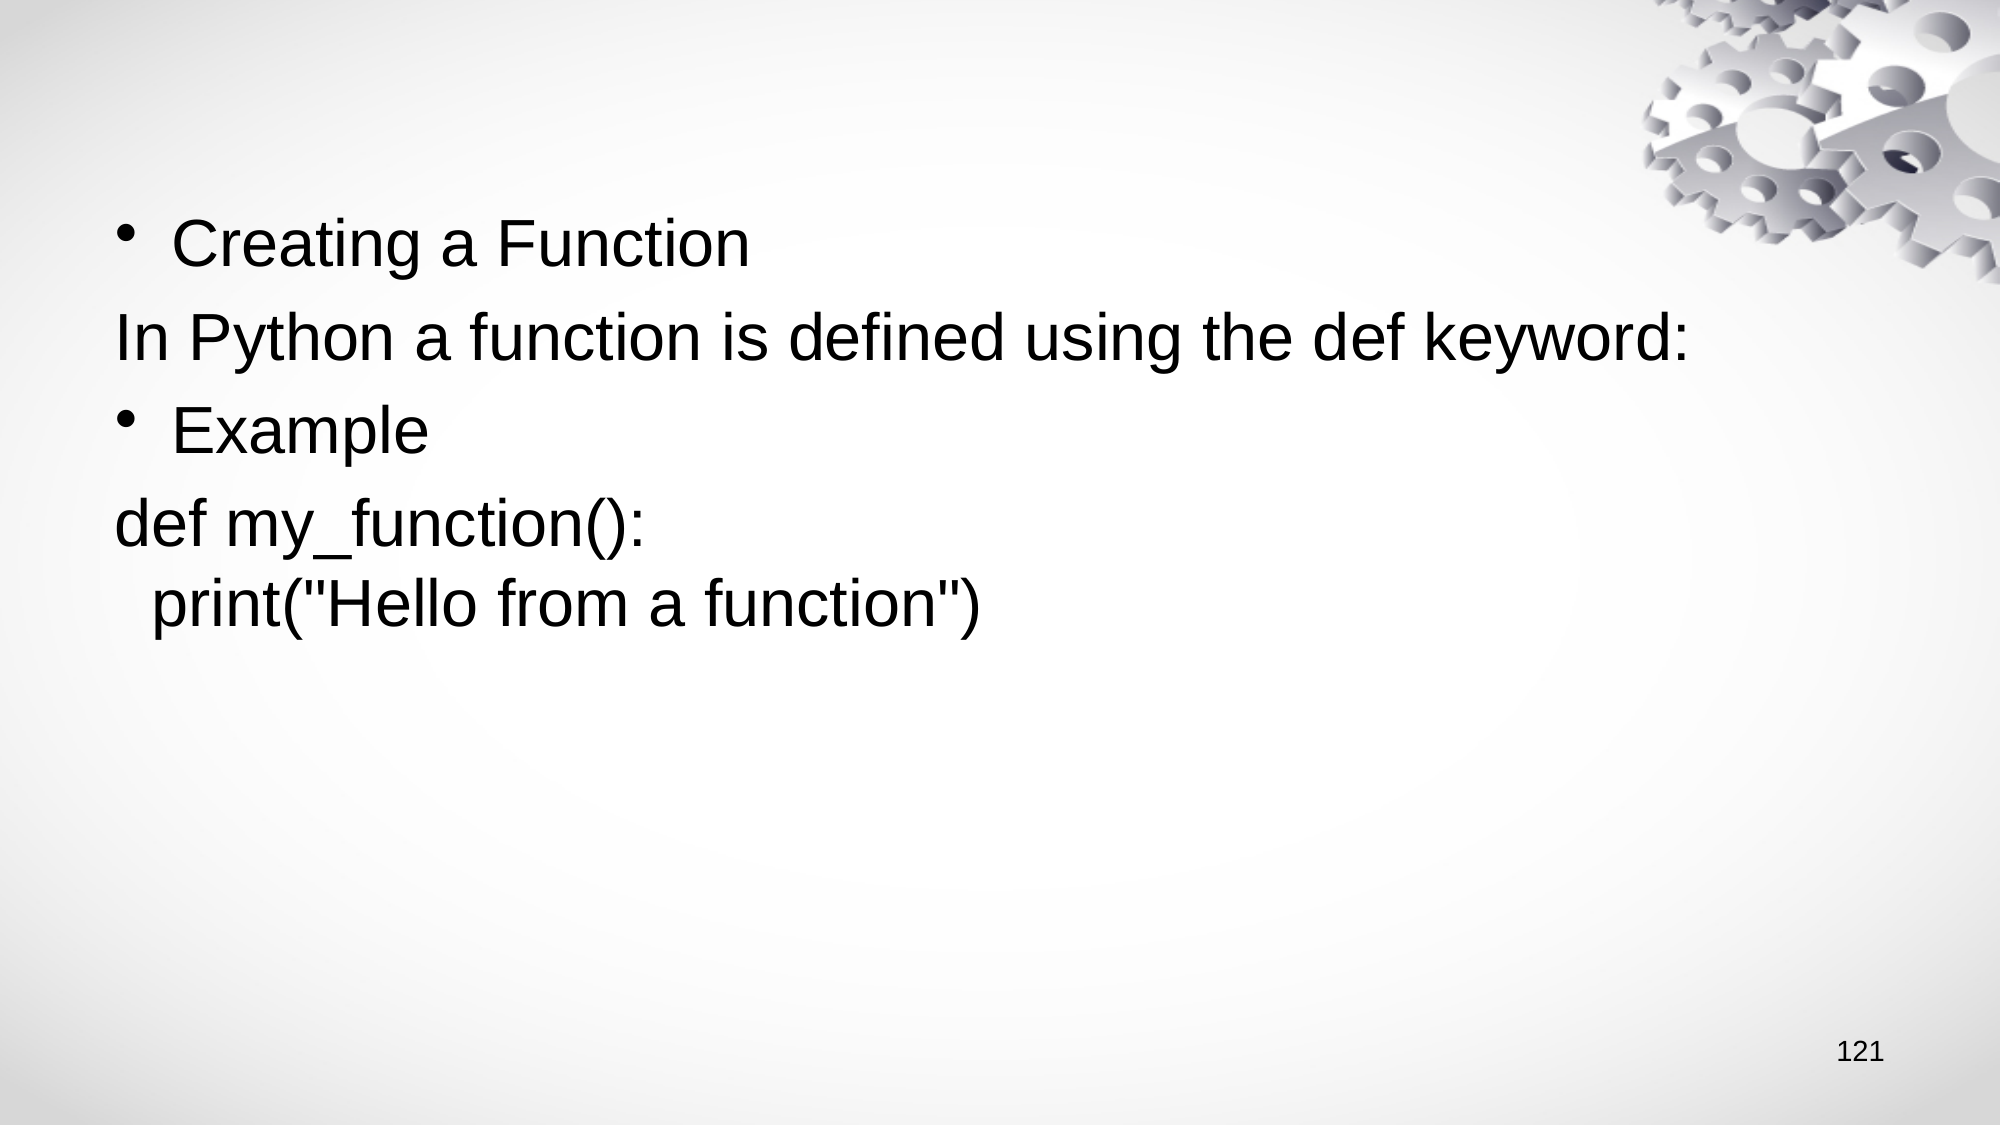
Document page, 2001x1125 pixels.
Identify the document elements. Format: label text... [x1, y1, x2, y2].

slide_number 121 [1433, 1024, 1900, 1103]
picture [0, 0, 2000, 1125]
list Creating a Function In Python a function is defined using the def keyword: Example def my_function(): print("Hello from a function") [99, 192, 1901, 1006]
